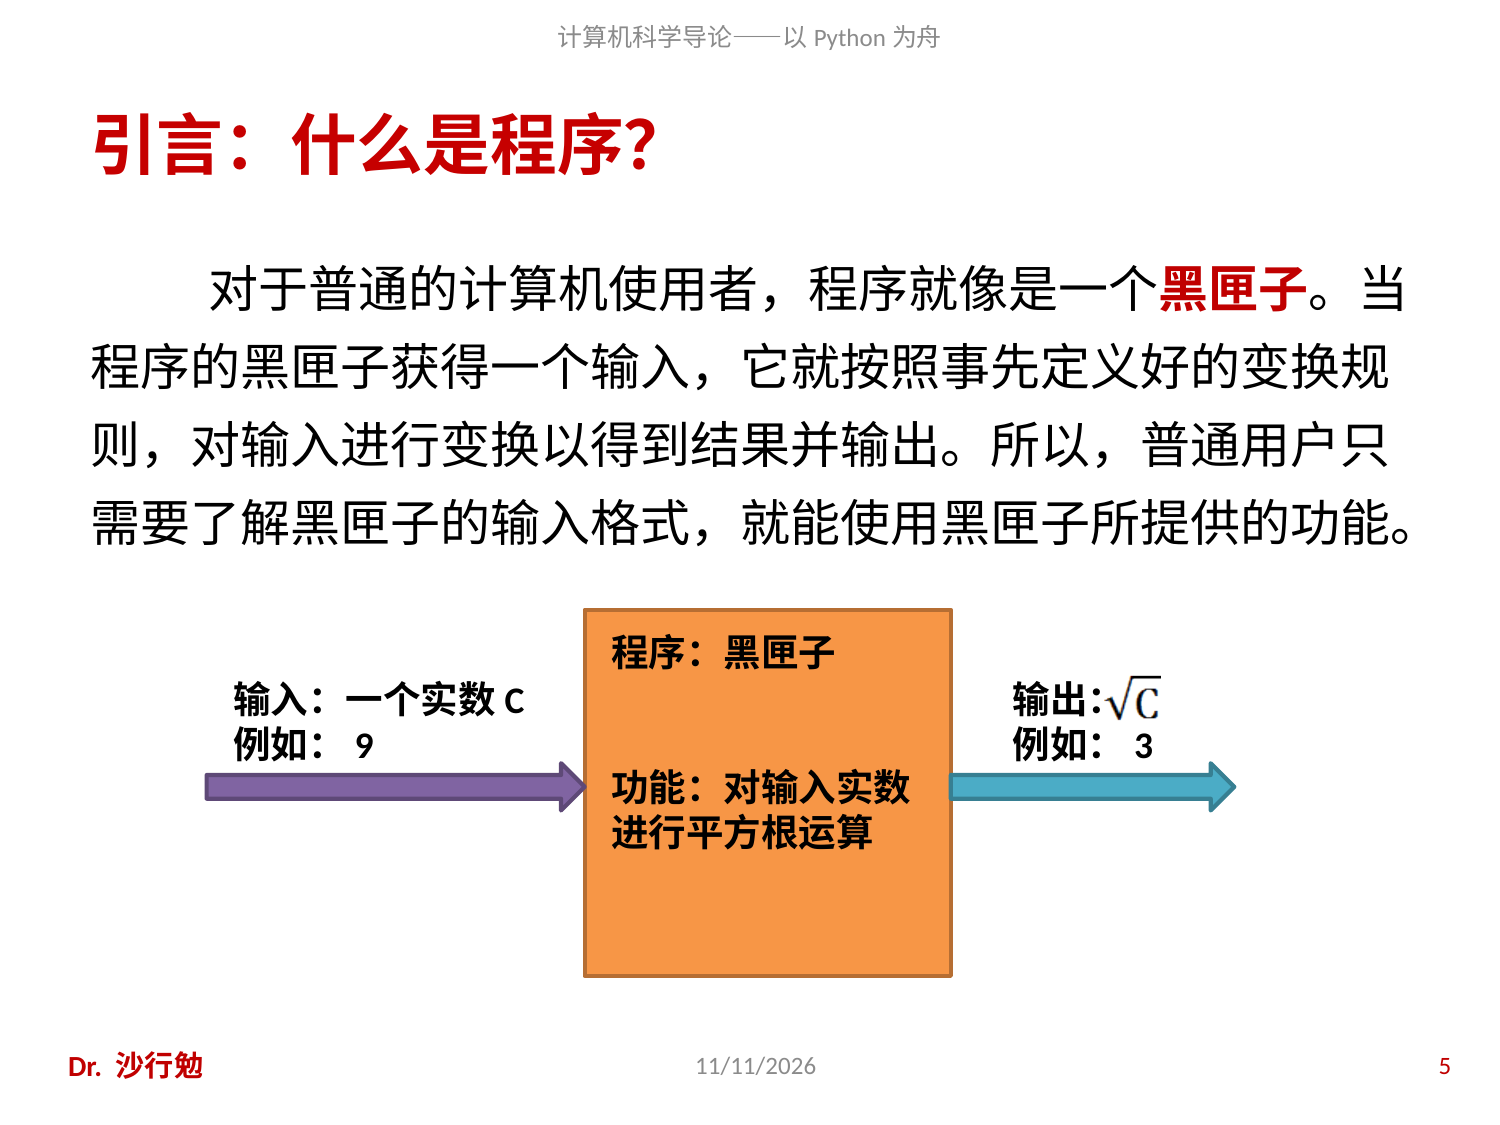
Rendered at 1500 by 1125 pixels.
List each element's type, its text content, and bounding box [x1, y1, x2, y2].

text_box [584, 609, 952, 977]
slide_number 5 [1116, 1035, 1467, 1095]
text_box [206, 668, 585, 811]
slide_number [501, 1035, 1010, 1095]
list 对于普通的计算机使用者，程序就像是一个黑匣子。当程序的黑匣子获得一个输入，它就按照事先定义好的变换规则，对输入进行变换以得到结果并输出。所以，普通用户只需要了解黑匣子的输入格式，就能使用黑匣子所提供的功能。 [75, 231, 1425, 587]
footer Dr. 沙行勉 [53, 1035, 386, 1095]
text_box [0, 0, 1500, 75]
title 引言：什么是程序？ [75, 136, 1425, 195]
title 引言：什么是程序？ [75, 90, 1425, 135]
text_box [950, 668, 1235, 811]
